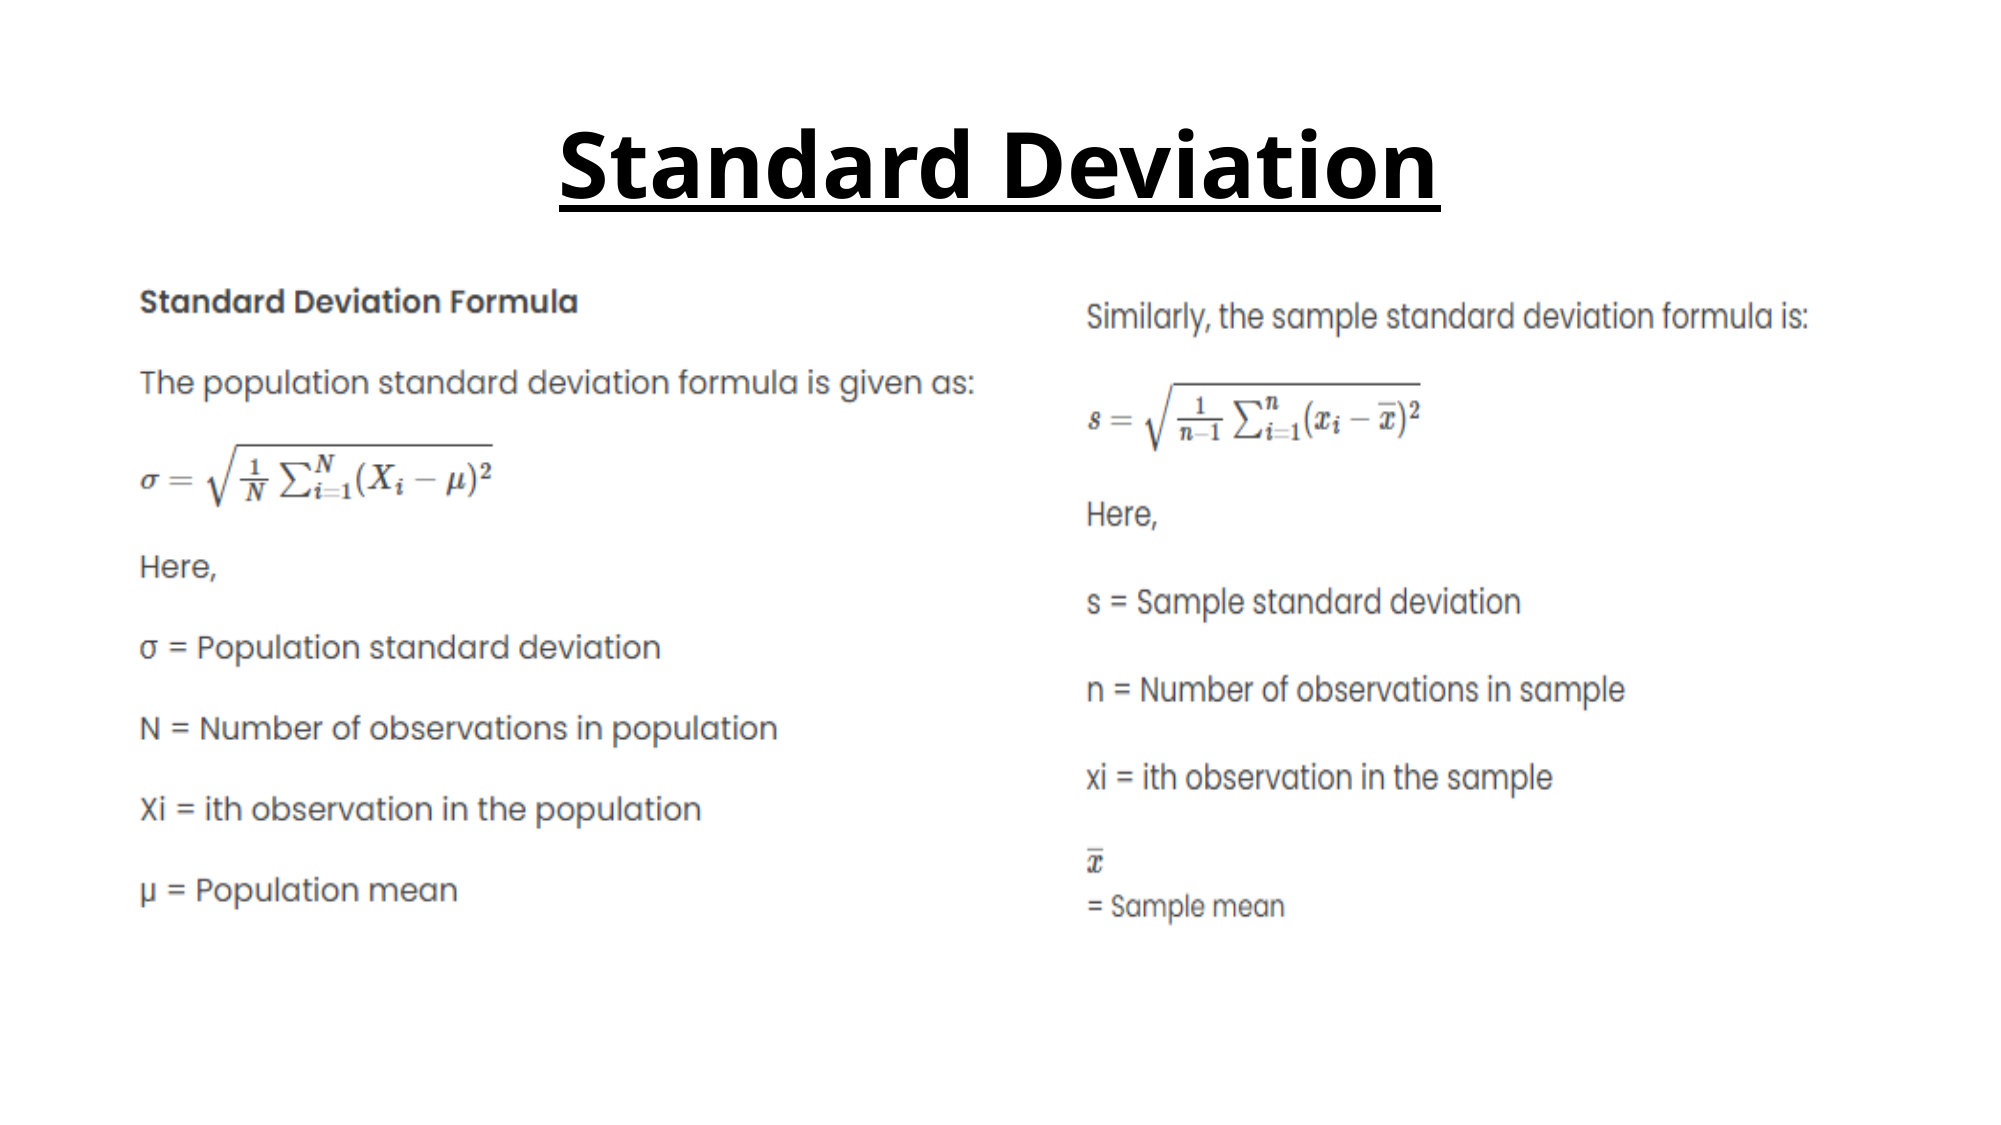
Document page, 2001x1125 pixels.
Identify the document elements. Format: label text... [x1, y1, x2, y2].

title Standard Deviation [137, 59, 1863, 278]
picture [1040, 263, 1837, 937]
picture [91, 277, 995, 924]
